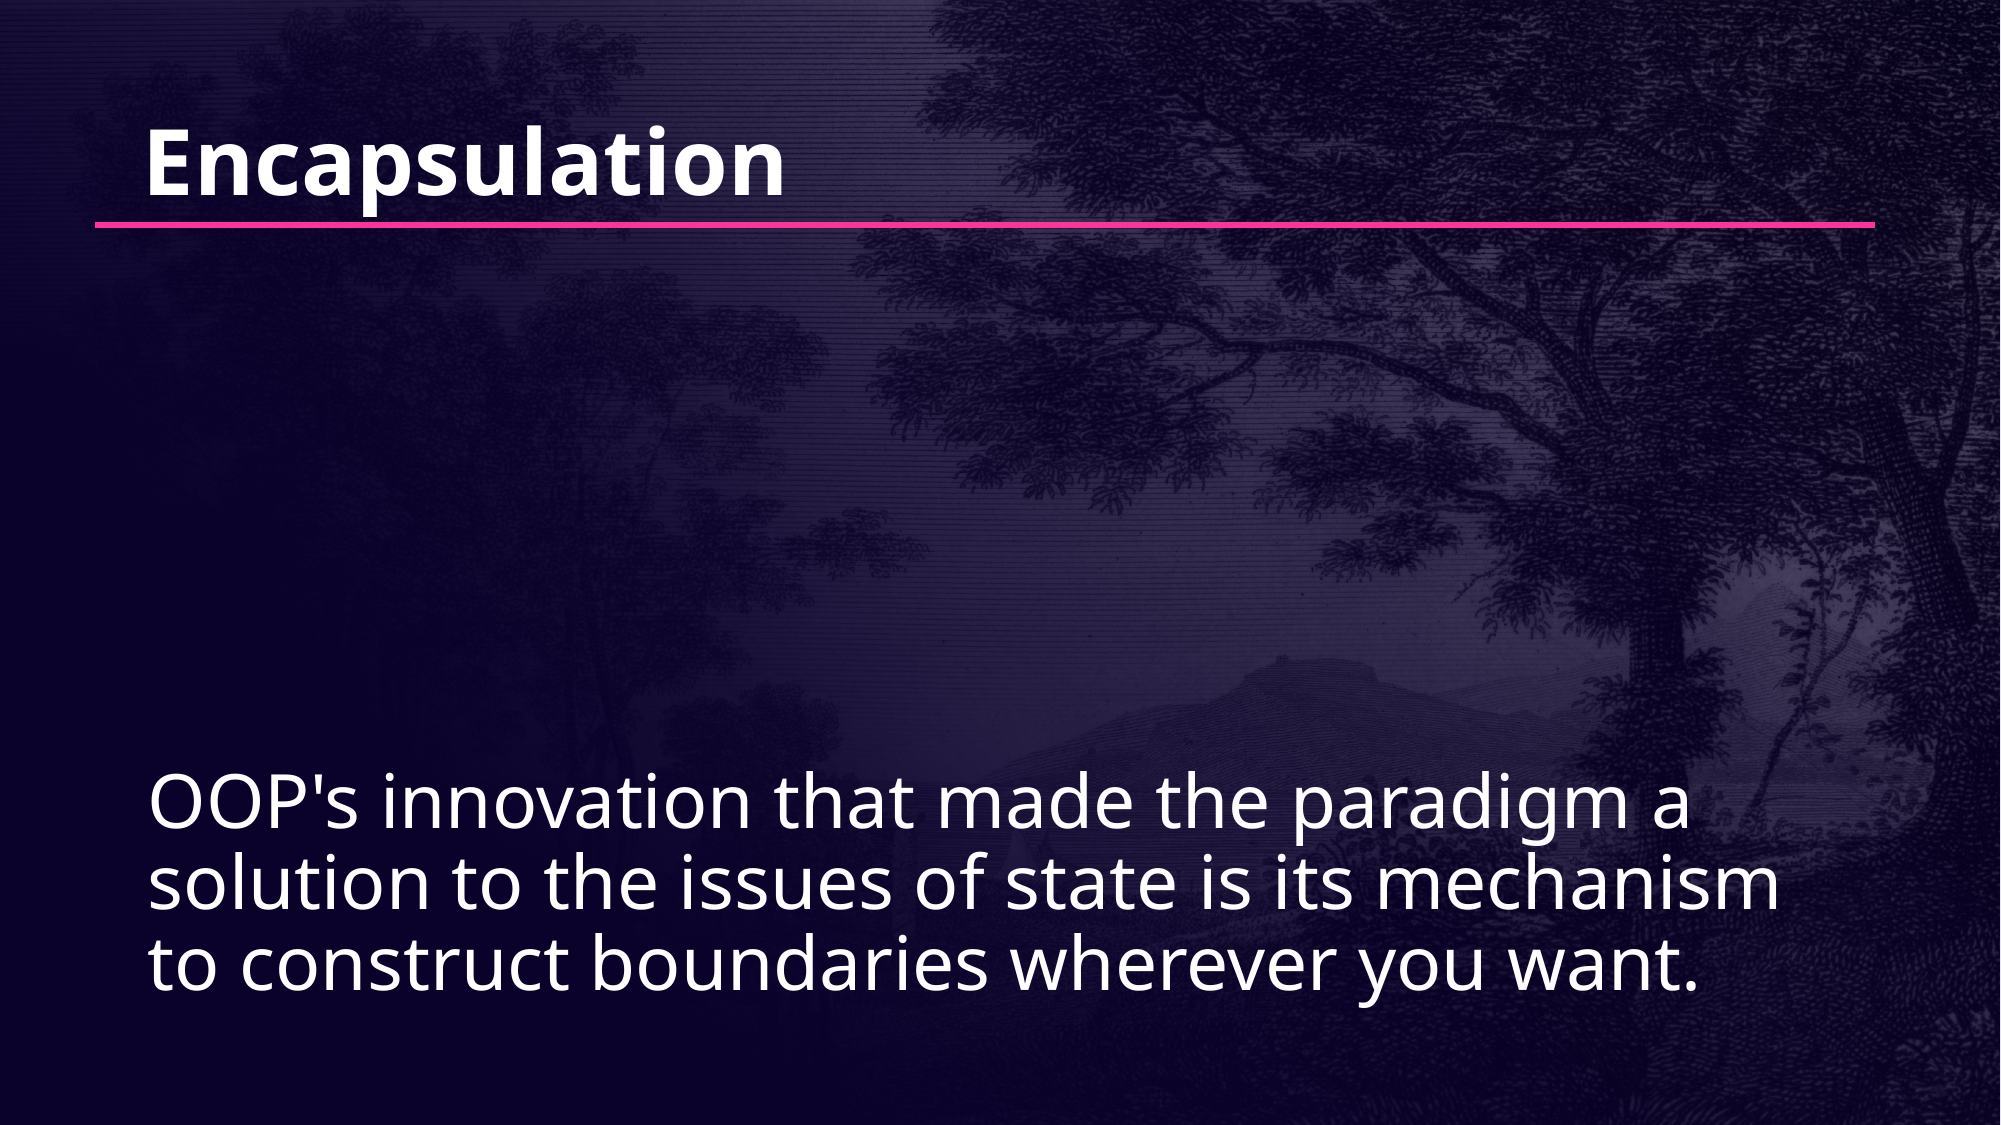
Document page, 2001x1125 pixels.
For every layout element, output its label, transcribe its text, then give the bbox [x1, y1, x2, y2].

list OOP's innovation that made the paradigm a solution to the issues of state is its mechanism to construct boundaries wherever you want. [132, 337, 1868, 1015]
title Encapsulation [127, 108, 1863, 310]
